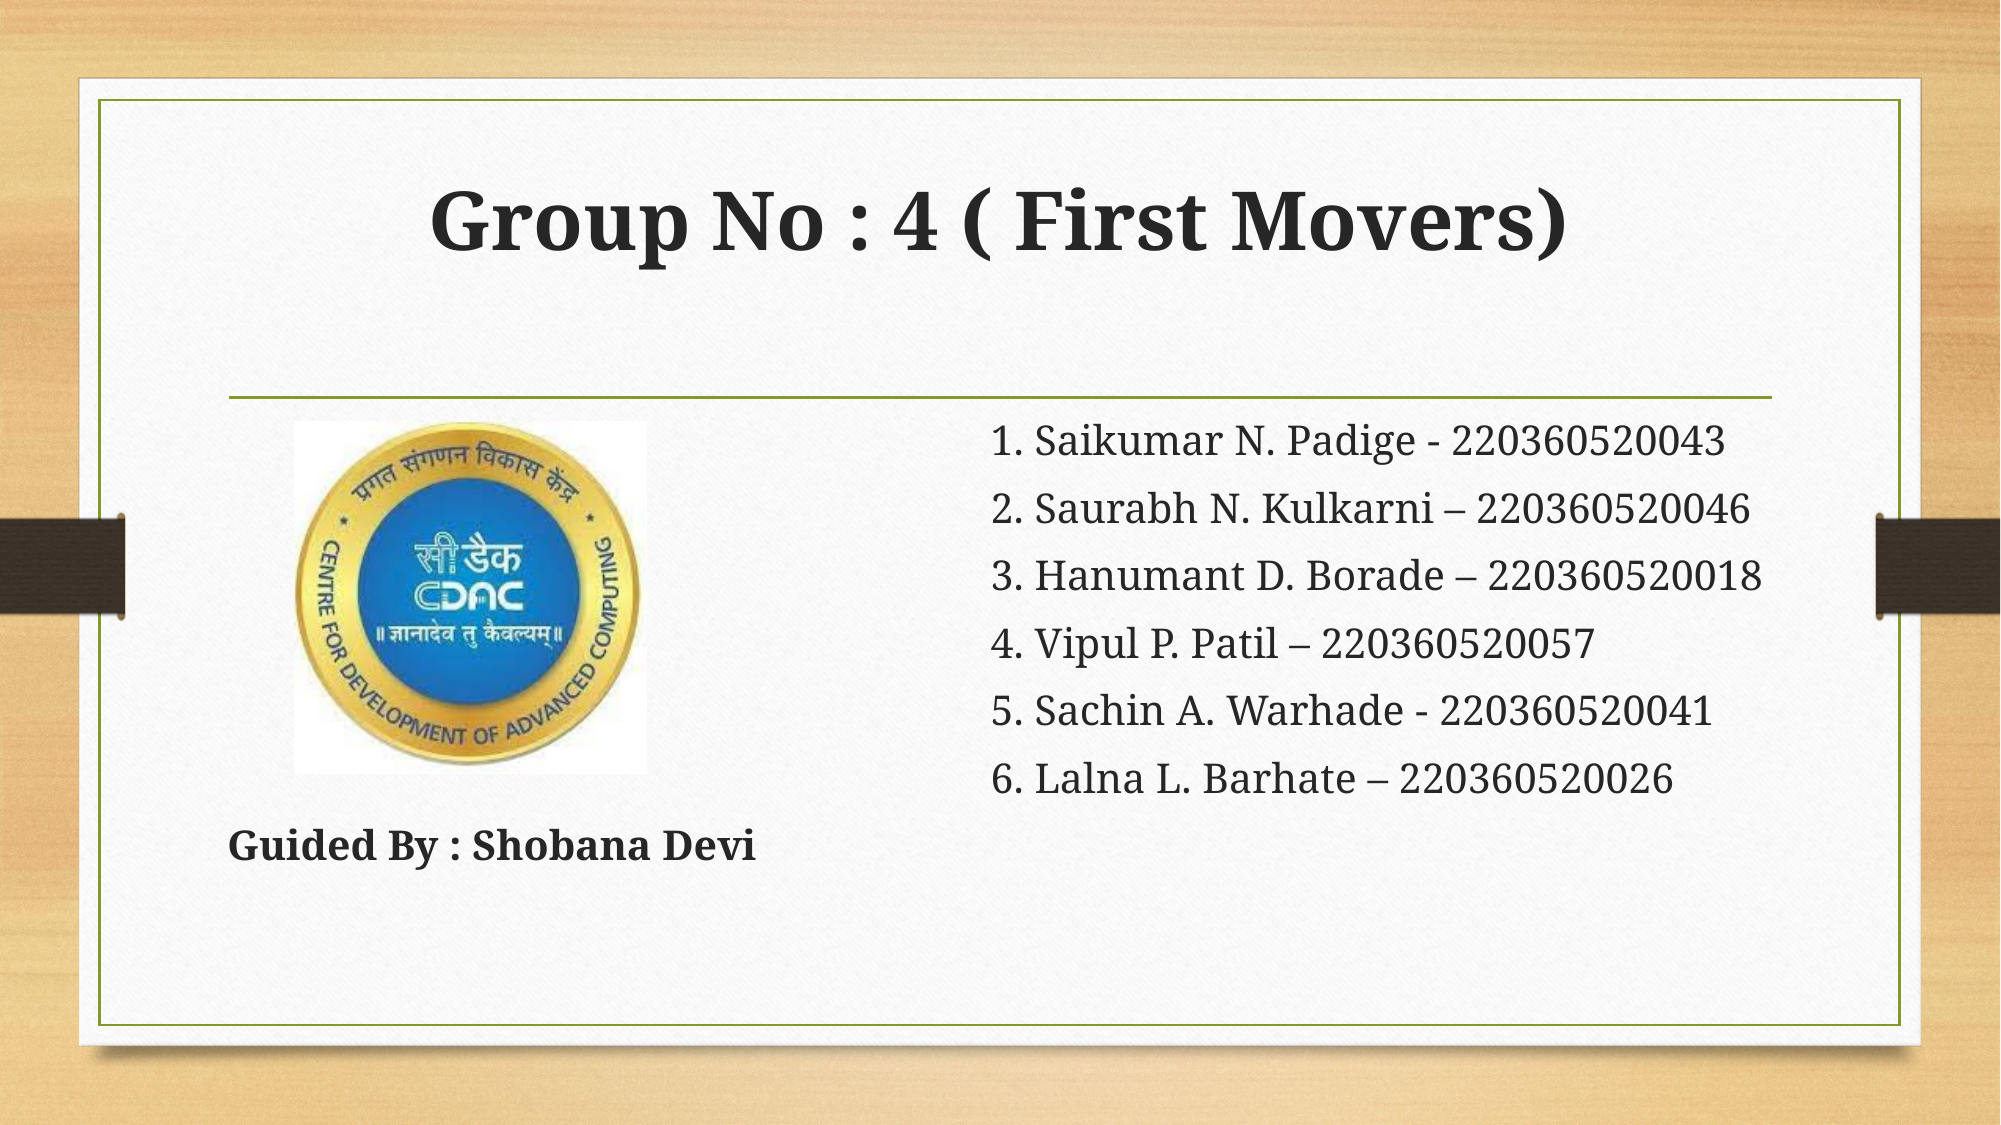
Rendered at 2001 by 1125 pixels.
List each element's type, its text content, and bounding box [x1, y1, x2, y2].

title Group No : 4 ( First Movers) [212, 161, 1788, 372]
list 1. Saikumar N. Padige - 220360520043 2. Saurabh N. Kulkarni – 220360520046 3. Hanumant D. Borade – 220360520018 4. Vipul P. Patil – 220360520057 5. Sachin A. Warhade - 220360520041 6. Lalna L. Barhate – 220360520026 Guided By : Shobana Devi [212, 407, 1788, 1023]
picture [0, 0, 2001, 1125]
